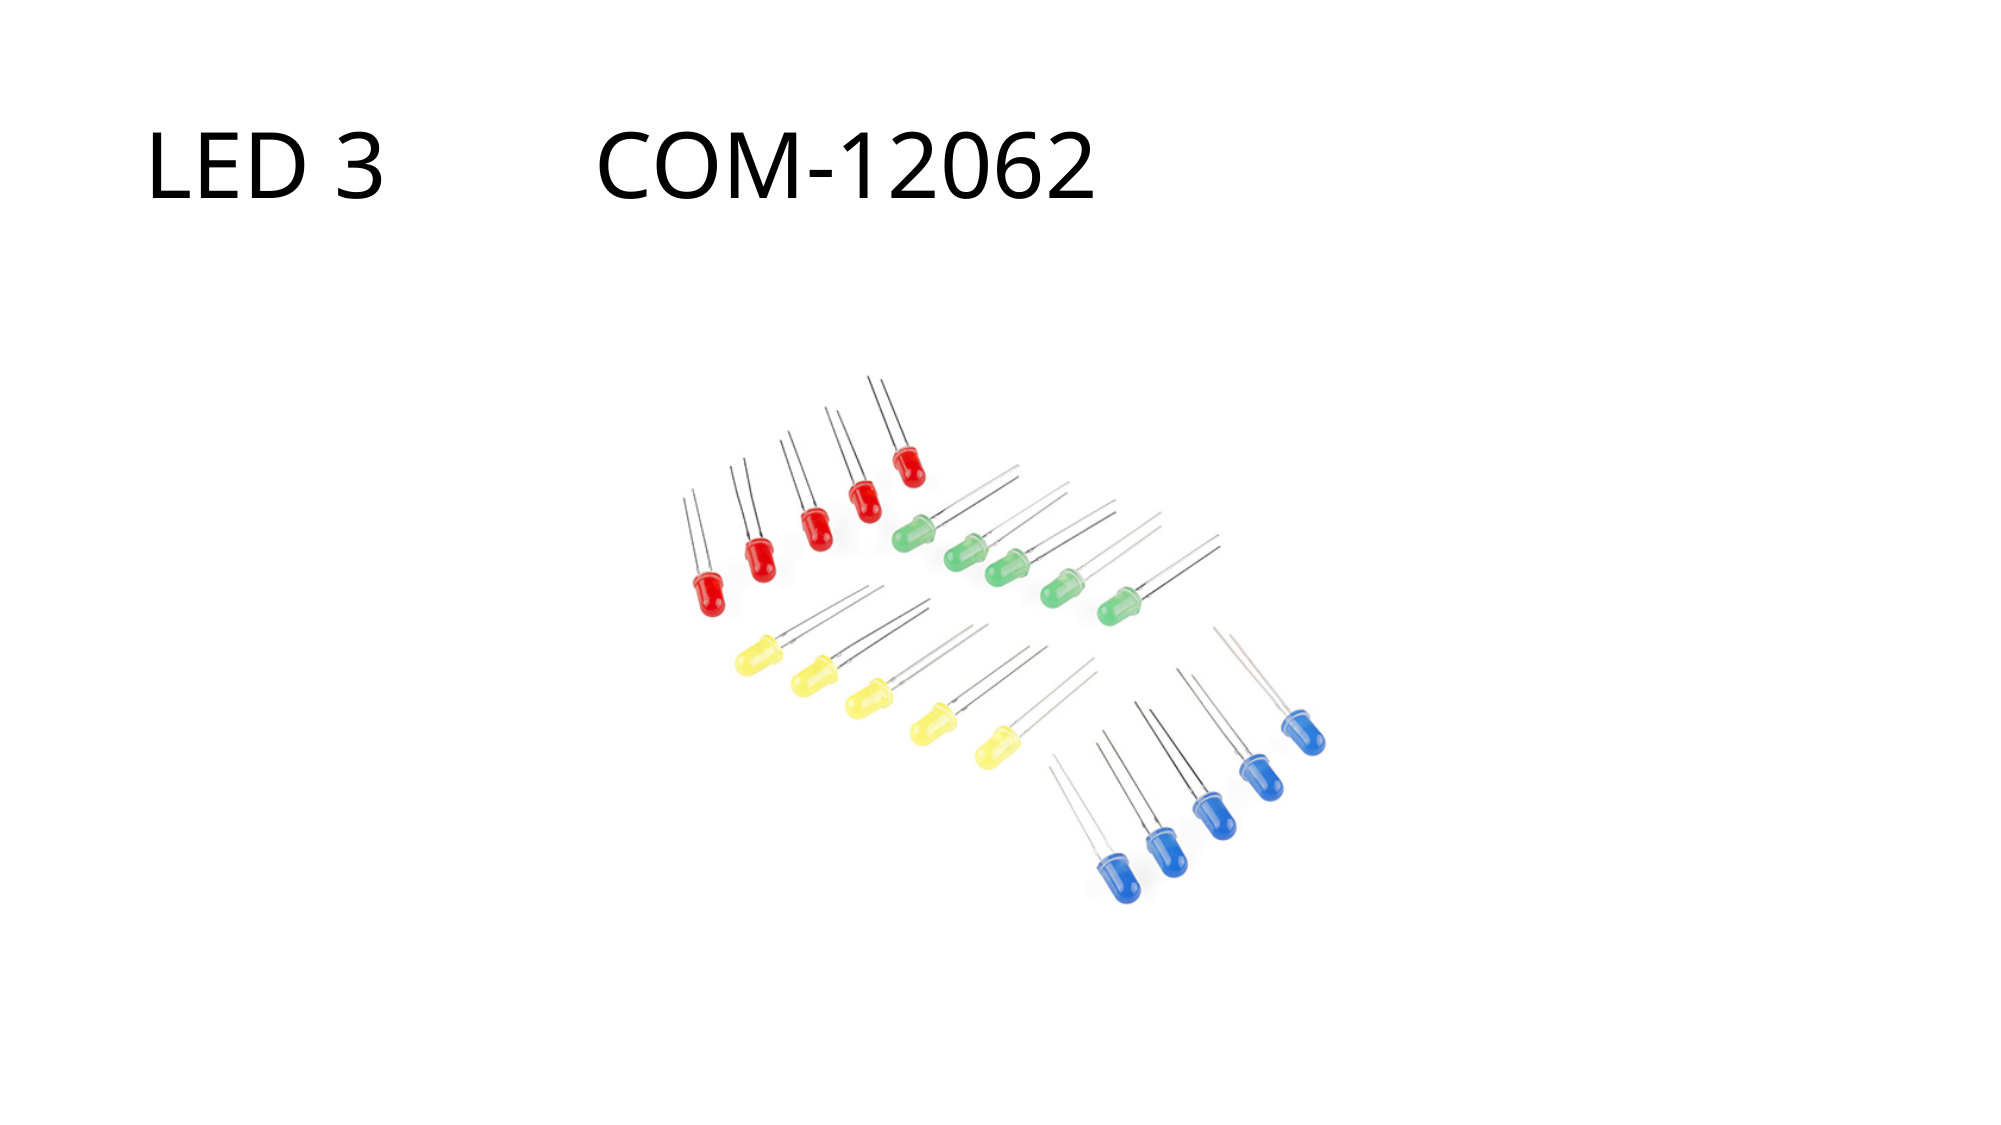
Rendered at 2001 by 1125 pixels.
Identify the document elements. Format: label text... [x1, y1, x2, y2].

picture [642, 299, 1358, 1014]
title LED 3 COM-12062 [136, 59, 1863, 278]
